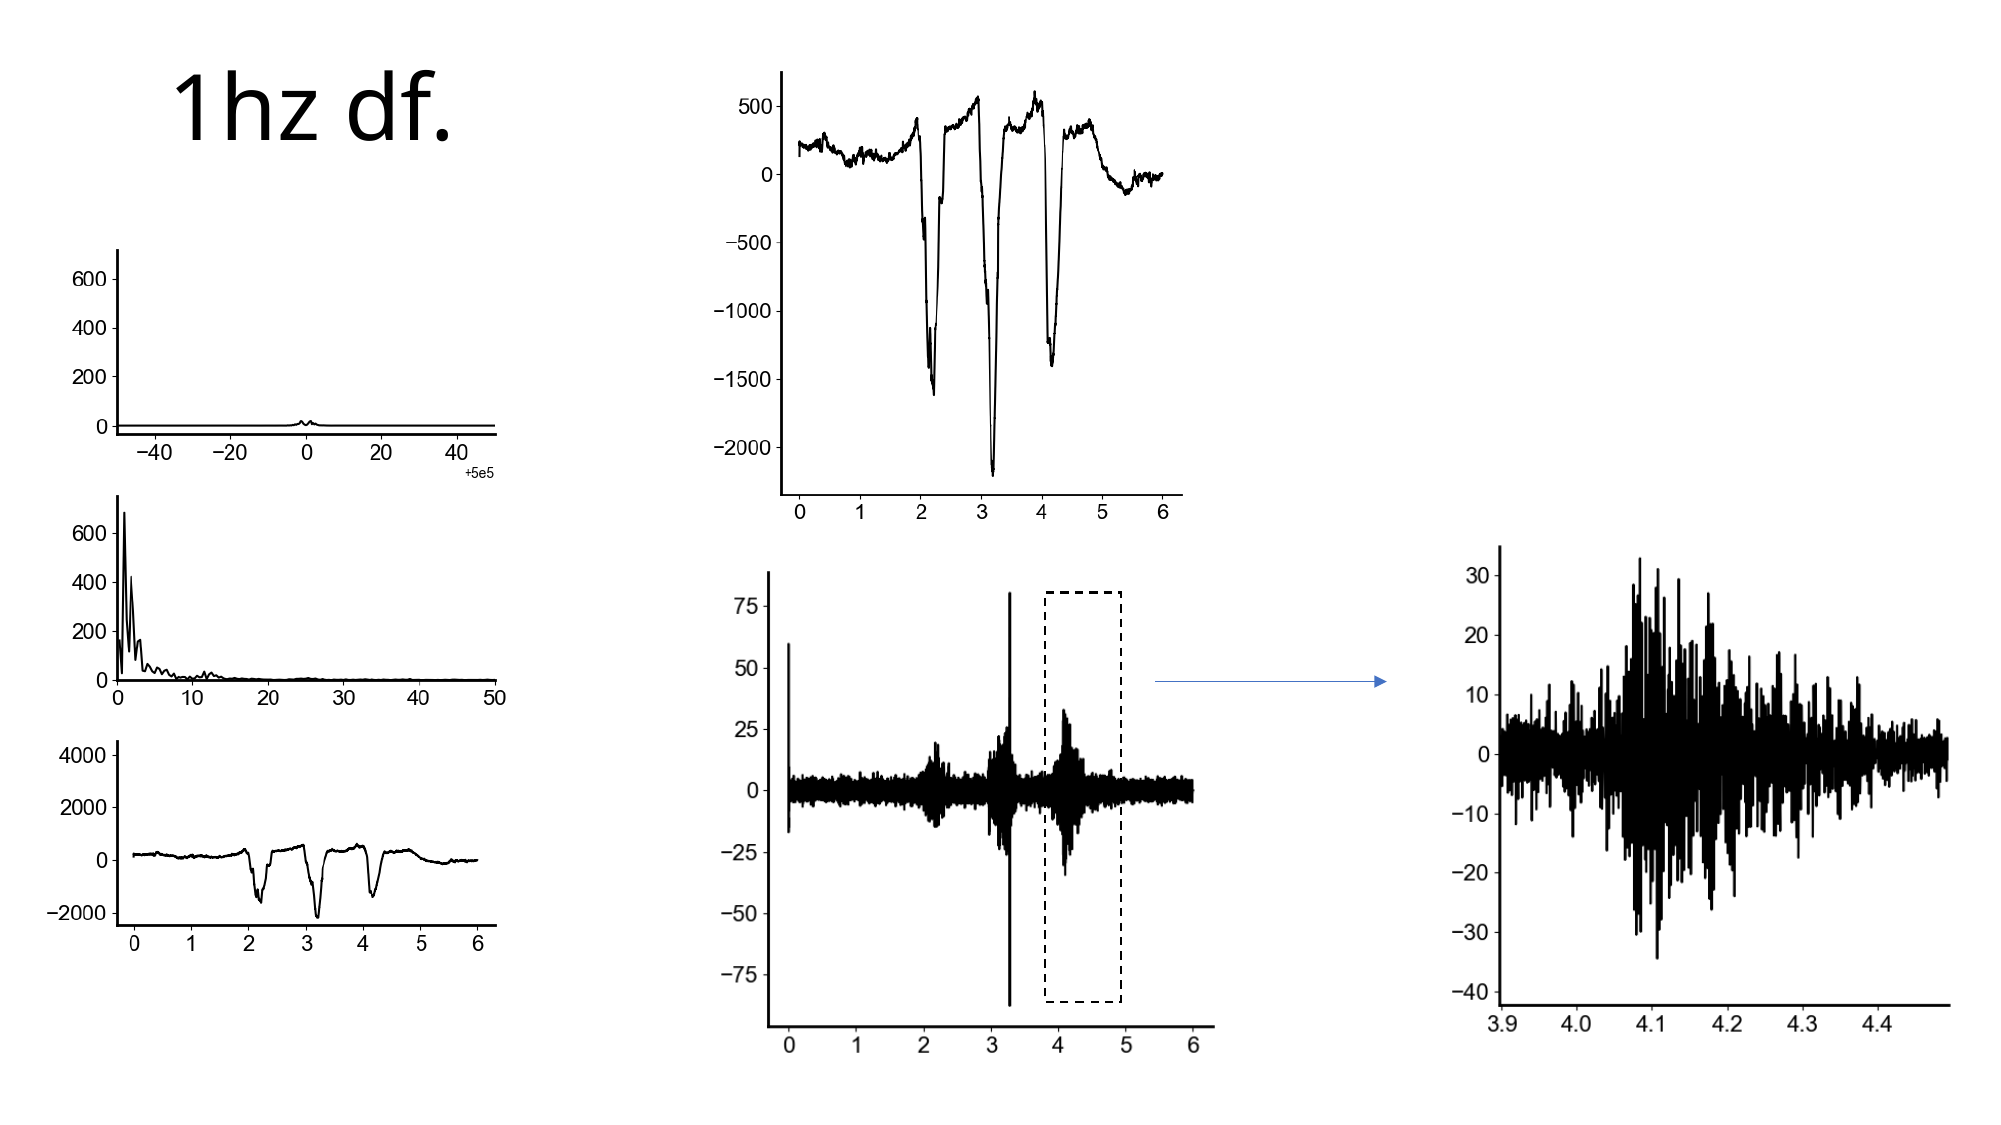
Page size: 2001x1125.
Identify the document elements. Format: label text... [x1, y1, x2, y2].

title 1hz df. [153, 2, 740, 220]
picture [1450, 531, 1964, 1045]
picture [36, 240, 516, 964]
picture [710, 562, 1223, 1067]
picture [703, 62, 1189, 532]
